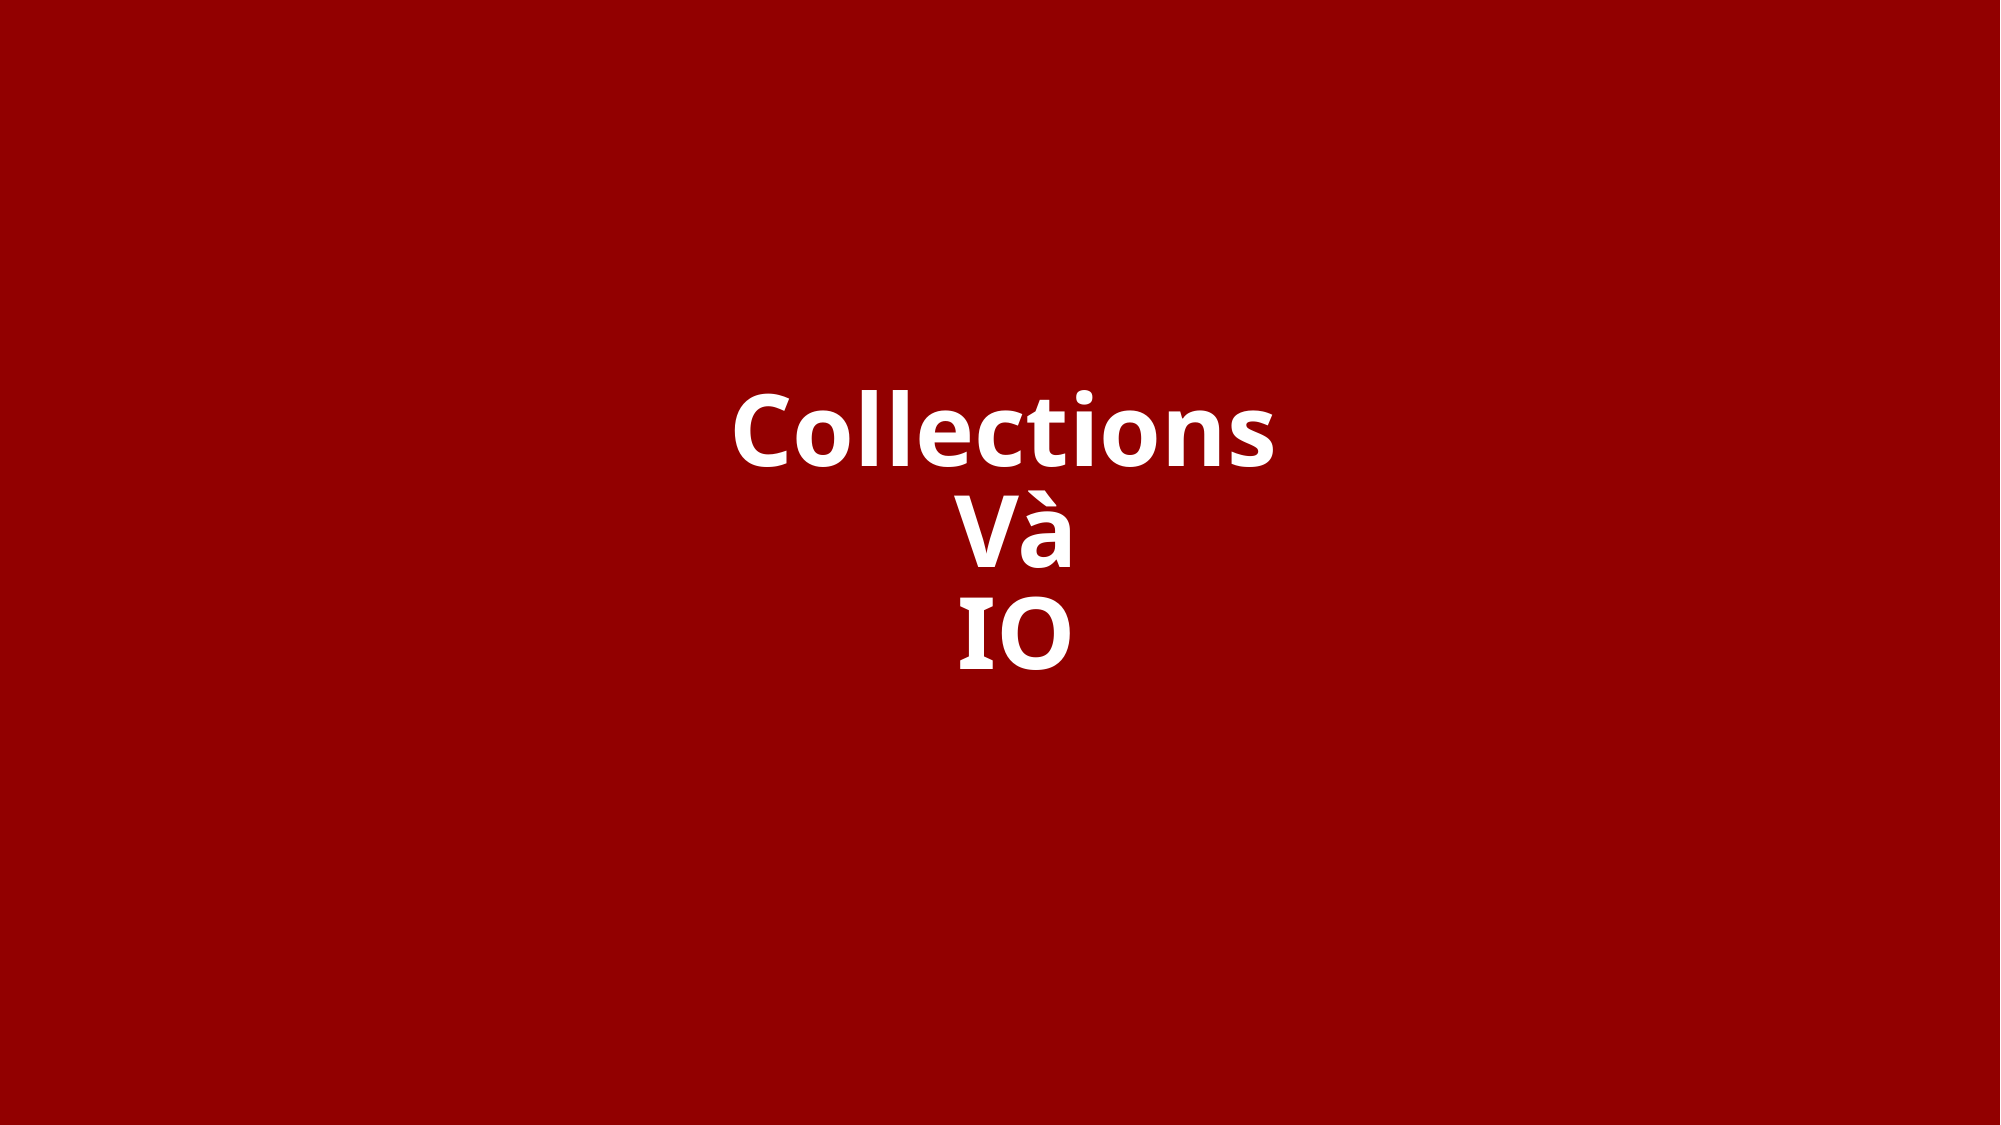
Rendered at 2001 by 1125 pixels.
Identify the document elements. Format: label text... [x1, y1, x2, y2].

text_box Collections Và IO [517, 356, 1516, 719]
